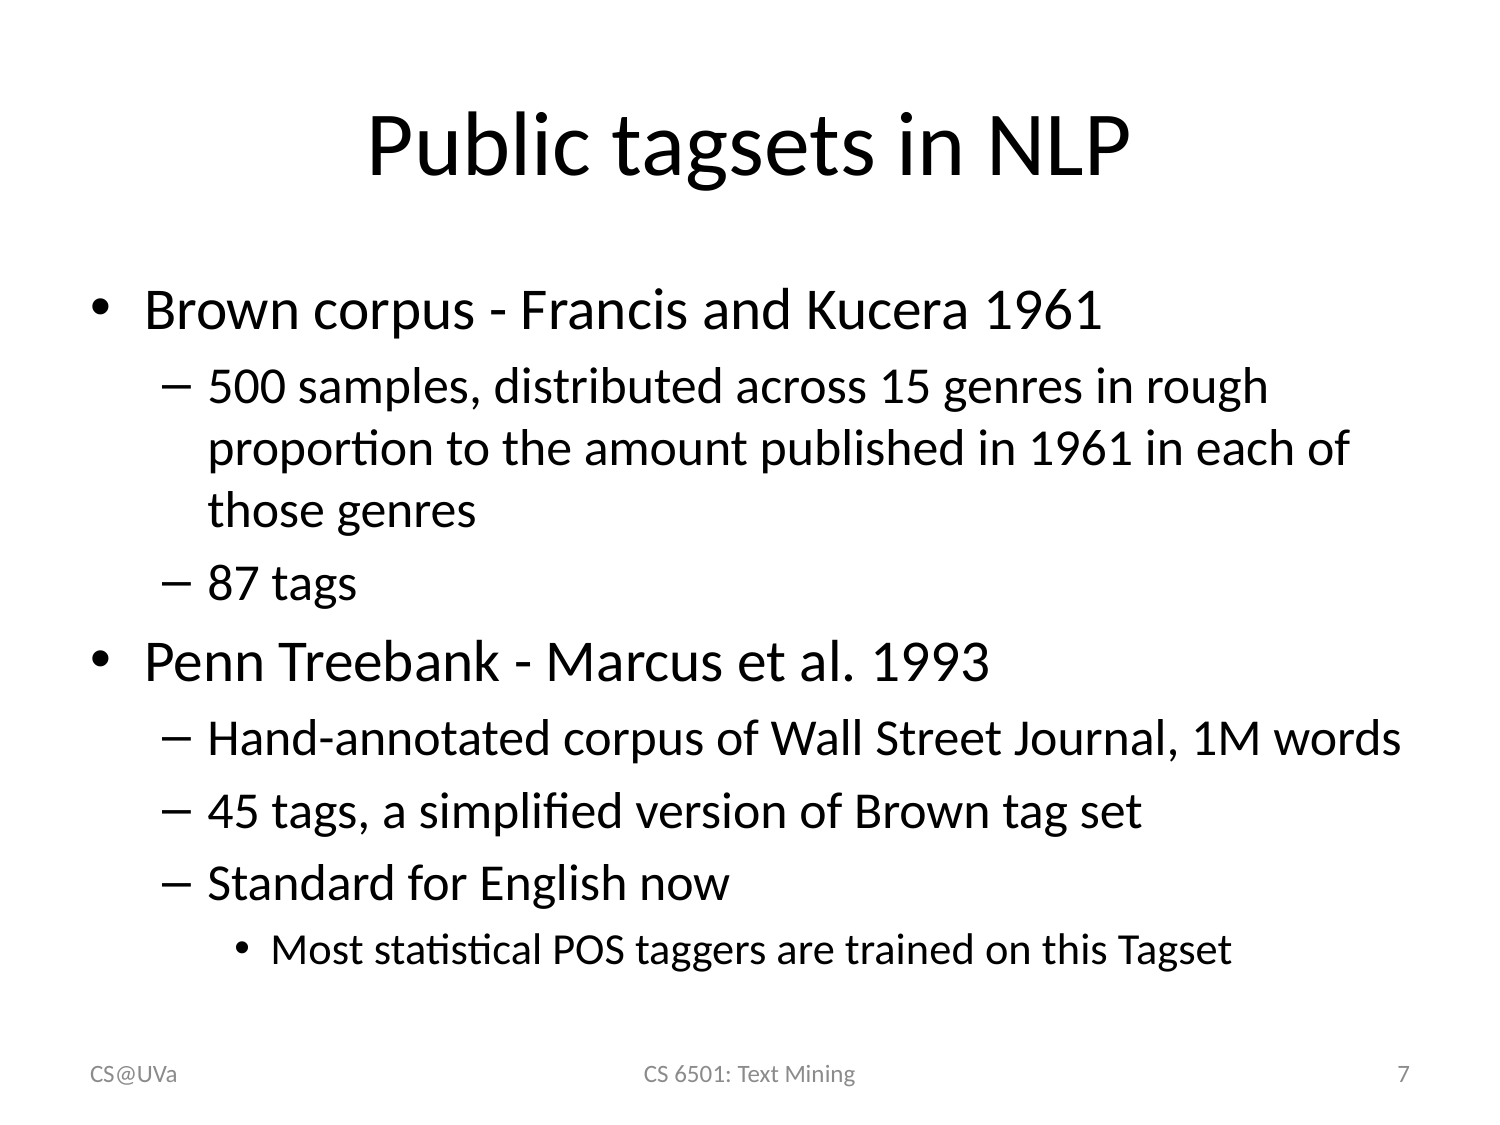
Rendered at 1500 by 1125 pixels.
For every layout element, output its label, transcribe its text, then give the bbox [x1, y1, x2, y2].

footer CS 6501: Text Mining [512, 1042, 988, 1103]
slide_number CS@UVa [75, 1042, 425, 1103]
list Brown corpus - Francis and Kucera 1961 500 samples, distributed across 15 genres in rough proportion to the amount published in 1961 in each of those genres 87 tags Penn Treebank - Marcus et al. 1993 Hand-annotated corpus of Wall Street Journal, 1M words 45 tags, a simplified version of Brown tag set Standard for English now Most statistical POS taggers are trained on this Tagset [75, 262, 1425, 1005]
slide_number 7 [1074, 1042, 1425, 1103]
title Public tagsets in NLP [75, 45, 1425, 233]
